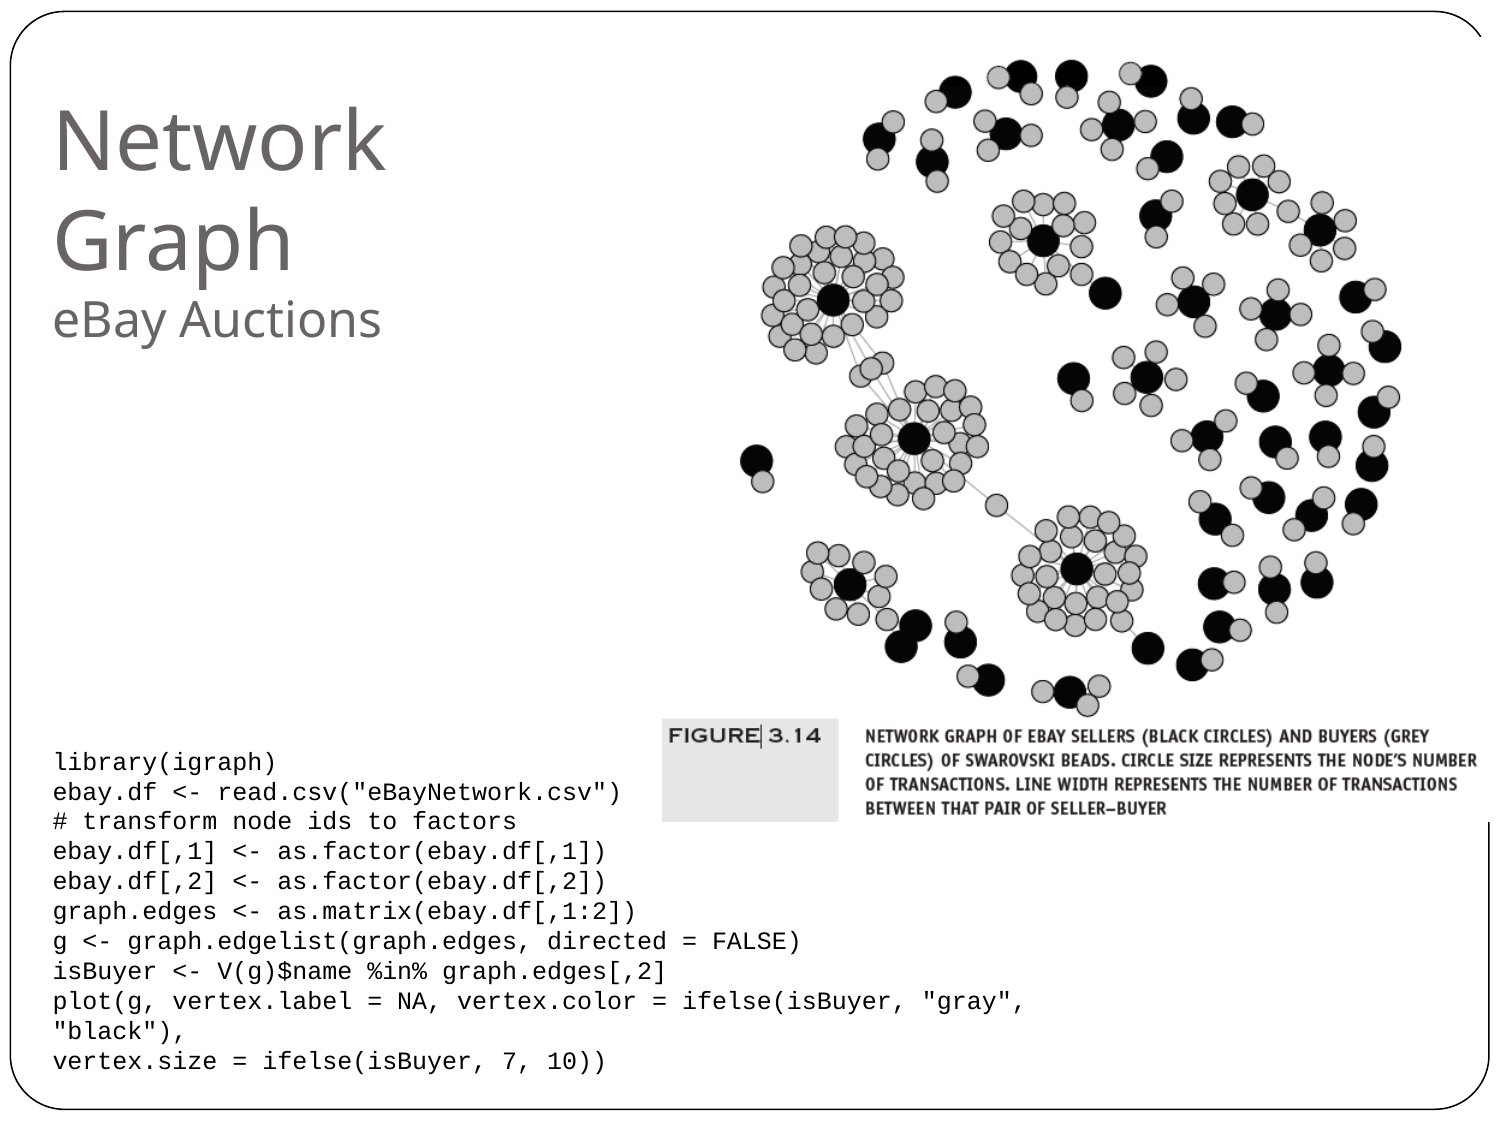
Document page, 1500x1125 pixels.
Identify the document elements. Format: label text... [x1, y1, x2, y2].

picture [662, 37, 1500, 823]
title Network Graph eBay Auctions [37, 224, 638, 363]
text_box library(igraph) ebay.df <- read.csv("eBayNetwork.csv") # transform node ids to factors ebay.df[,1] <- as.factor(ebay.df[,1]) ebay.df[,2] <- as.factor(ebay.df[,2]) graph.edges <- as.matrix(ebay.df[,1:2]) g <- graph.edgelist(graph.edges, directed = FALSE) isBuyer <- V(g)$name %in% graph.edges[,2] plot(g, vertex.label = NA, vertex.color = ifelse(isBuyer, "gray", "black"), vertex.size = ifelse(isBuyer, 7, 10)) [37, 737, 1138, 1086]
